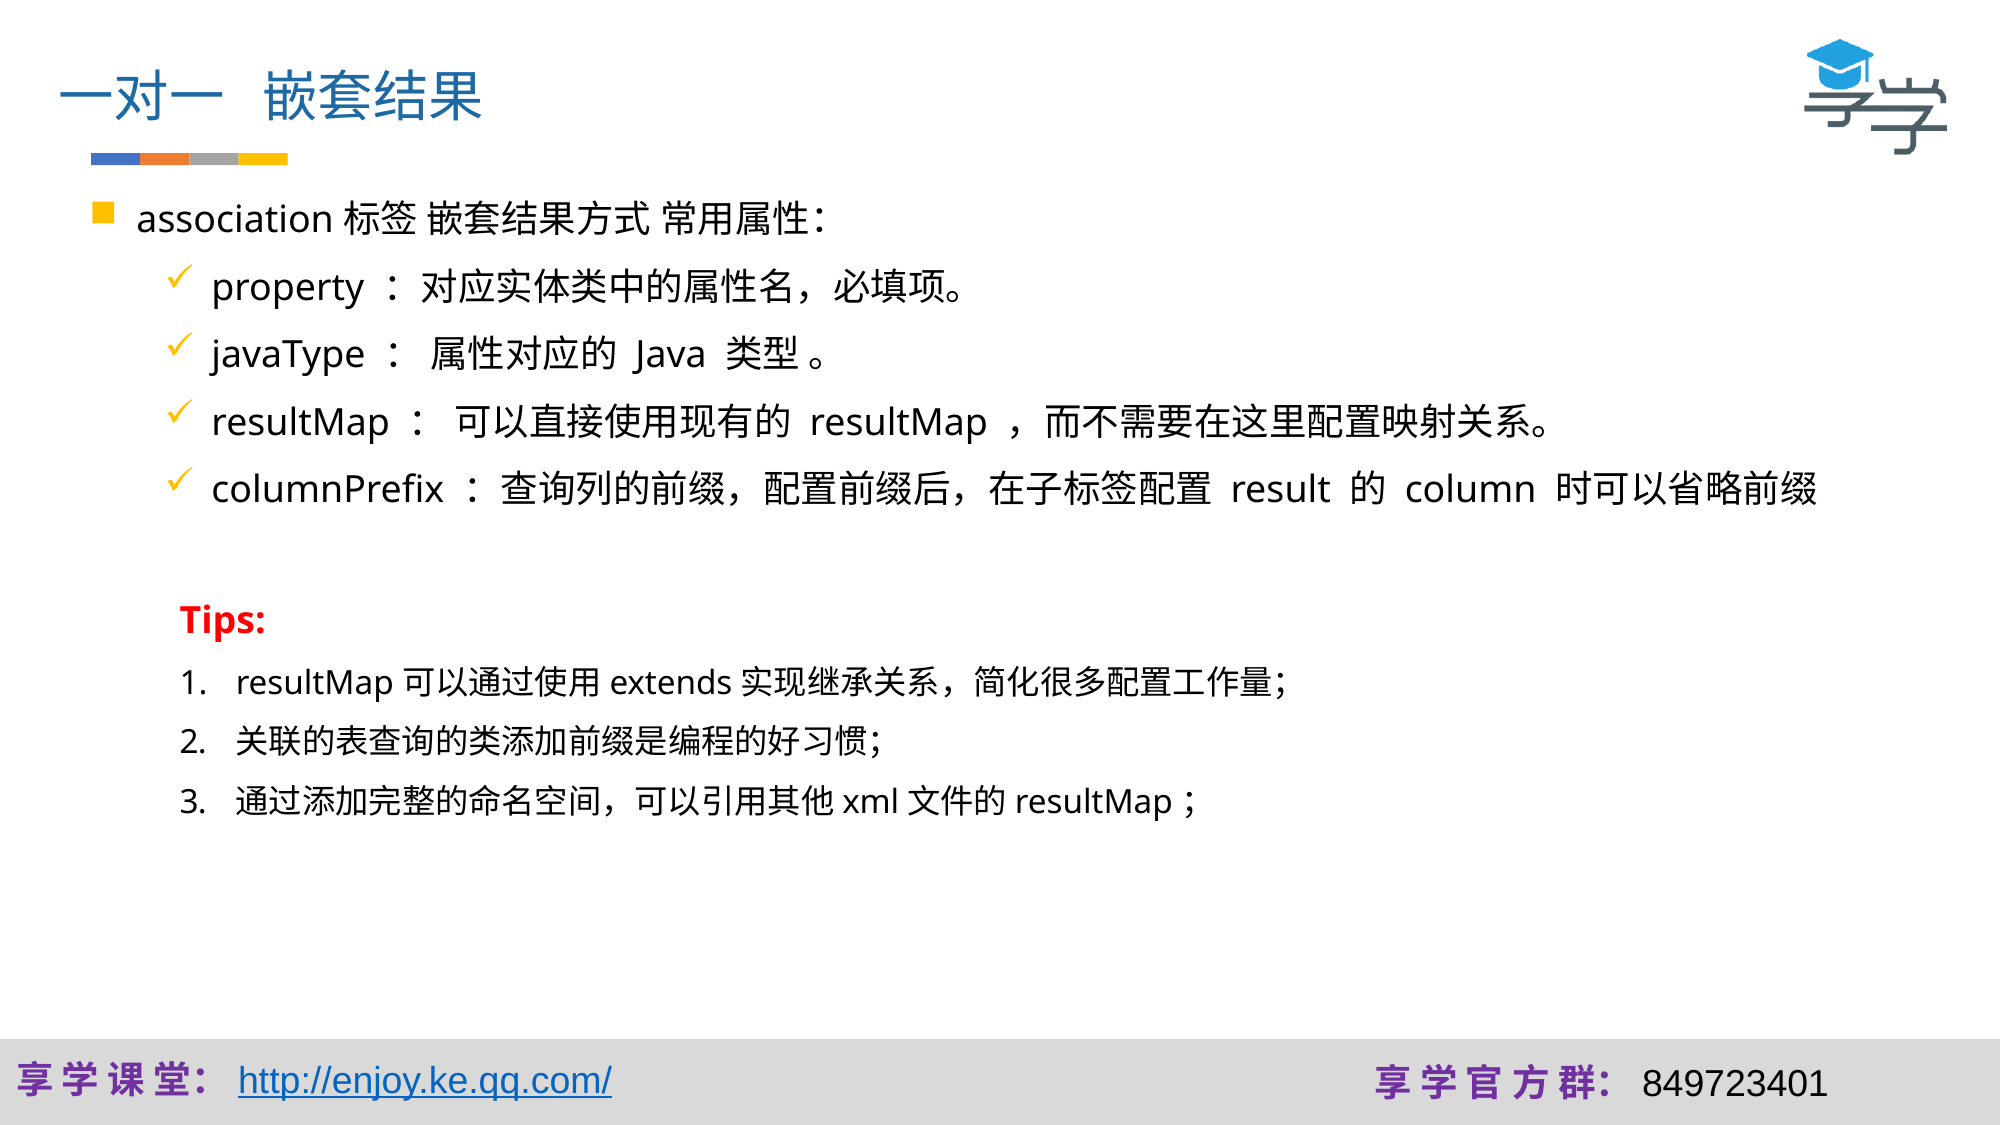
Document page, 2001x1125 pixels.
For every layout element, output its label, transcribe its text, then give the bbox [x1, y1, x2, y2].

text_box 一对一 嵌套结果 [58, 60, 953, 128]
text_box Tips: resultMap可以通过使用extends实现继承关系，简化很多配置工作量； 关联的表查询的类添加前缀是编程的好习惯； 通过添加完整的命名空间，可以引用其他xml文件的resultMap； [164, 588, 1617, 828]
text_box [90, 152, 288, 166]
text_box association标签 嵌套结果方式 常用属性： property ：对应实体类中的属性名，必填项。 javaType ： 属性对应的 Java 类型 。 resultMap ： 可以直接使用现有的 resultMap ，而不需要在这里配置映射关系。 columnPrefix ：查询列的前缀，配置前缀后，在子标签配置 result 的 column 时可以省略前缀 [74, 165, 1963, 518]
picture [1799, 20, 1952, 165]
